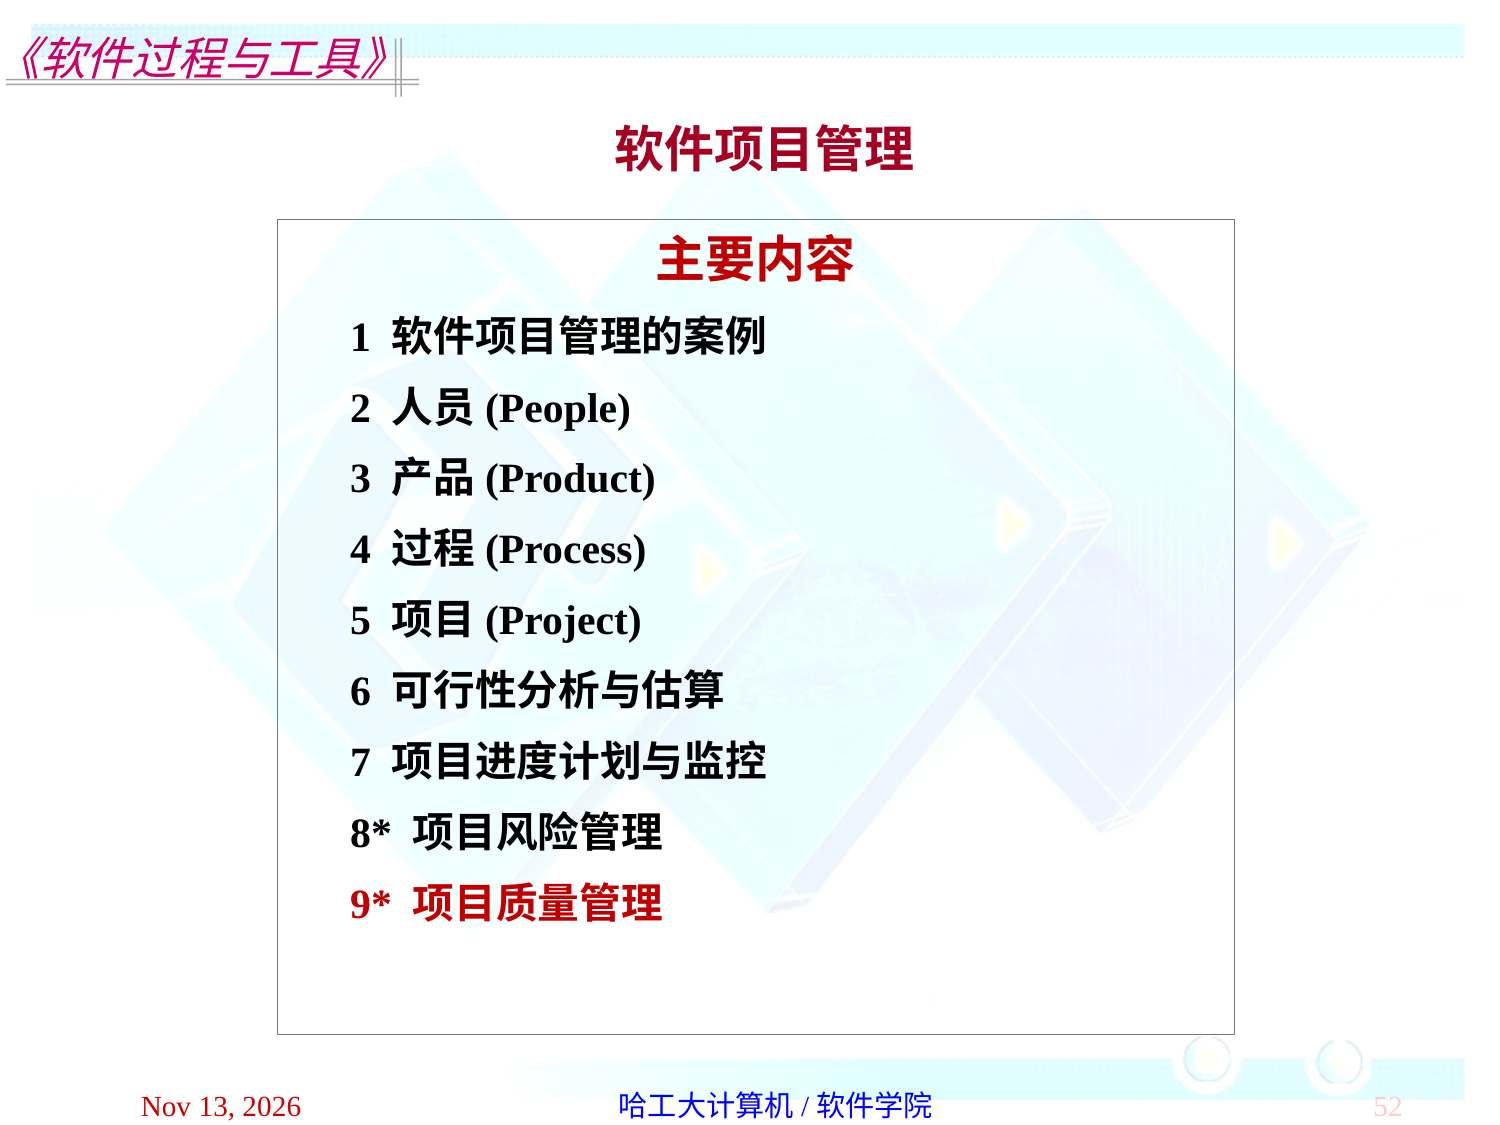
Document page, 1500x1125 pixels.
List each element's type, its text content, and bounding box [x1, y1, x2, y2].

text_box 主要内容 1 软件项目管理的案例 2 人员(People) 3 产品(Product) 4 过程(Process) 5 项目(Project) 6 可行性分析与估算 7 项目进度计划与监控 8* 项目风险管理 9* 项目质量管理 [277, 219, 1235, 1035]
text_box 软件项目管理 [389, 74, 1140, 219]
